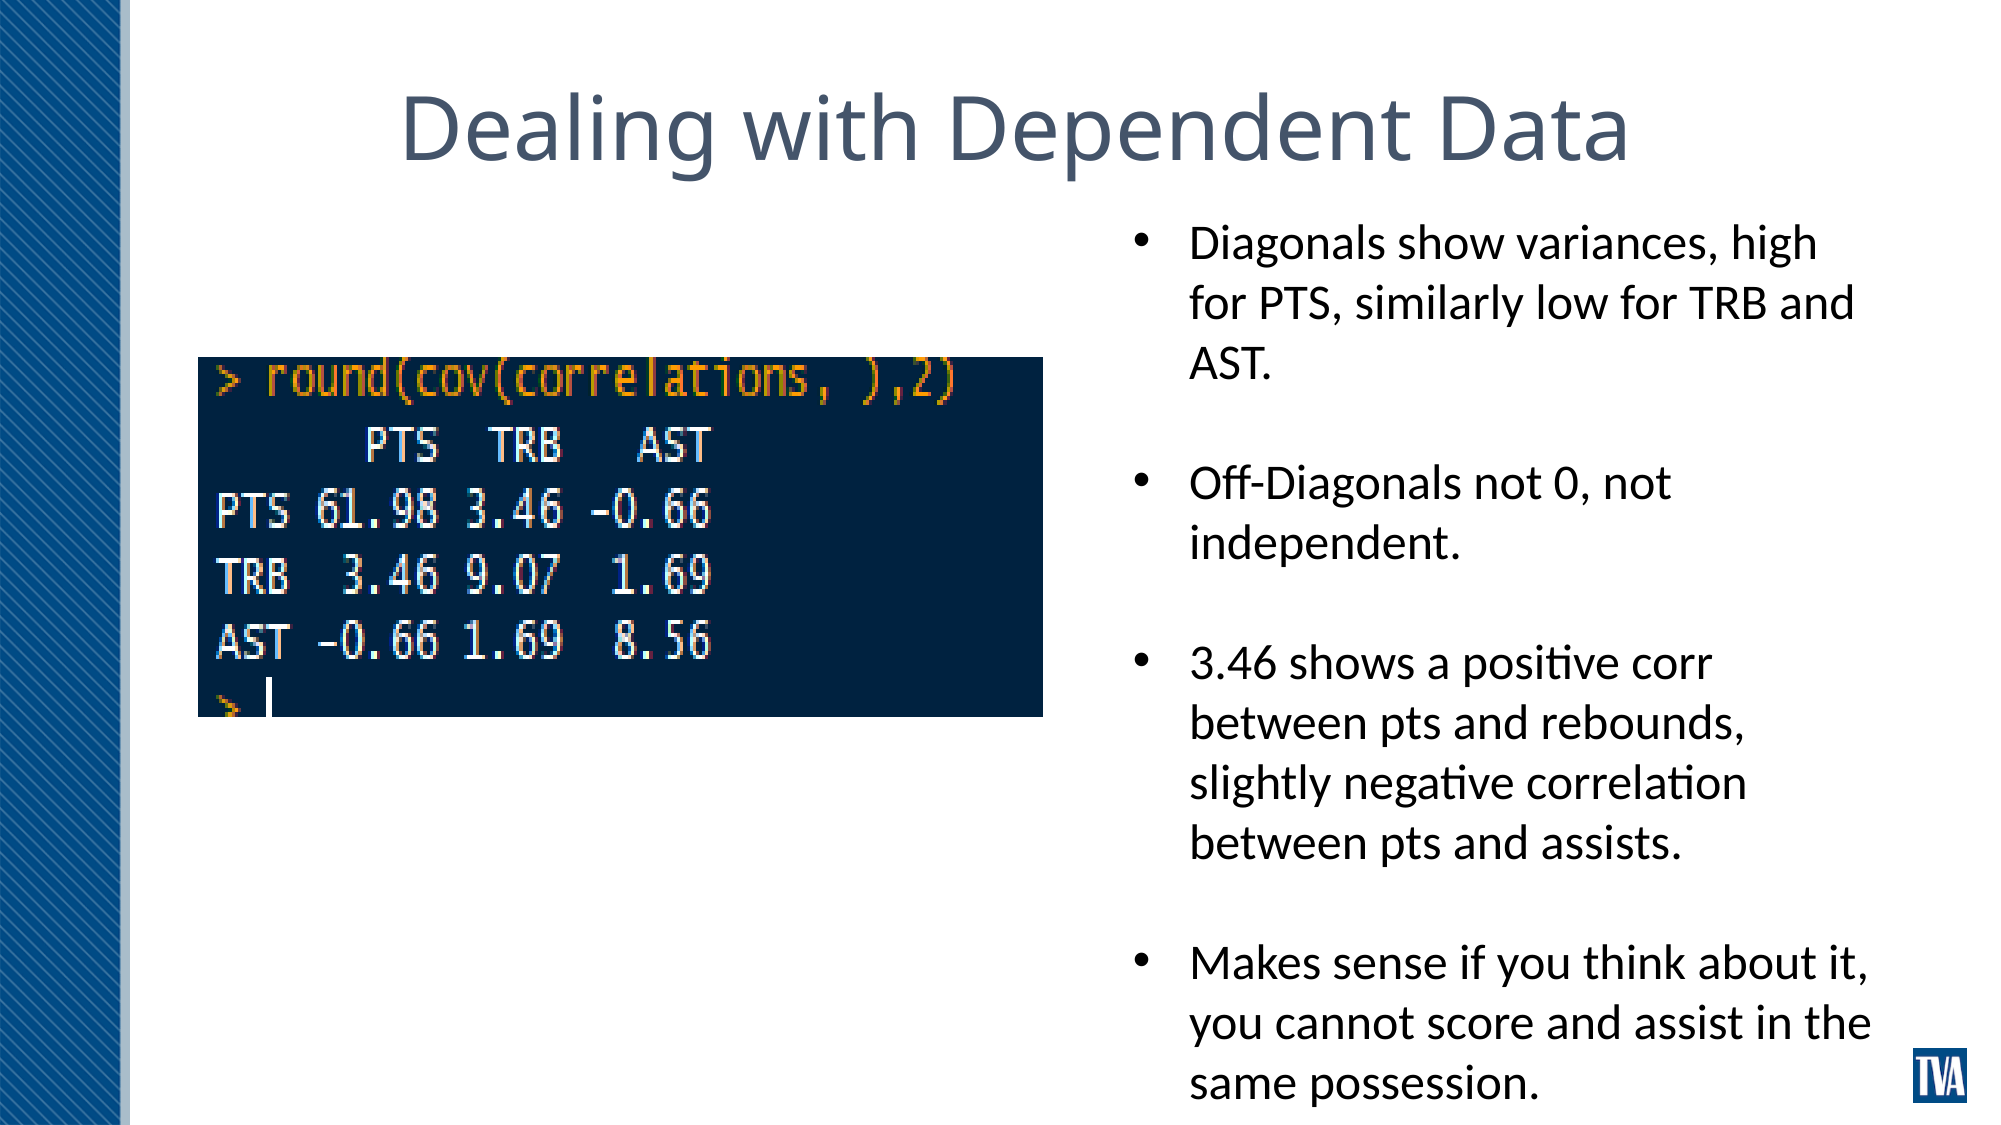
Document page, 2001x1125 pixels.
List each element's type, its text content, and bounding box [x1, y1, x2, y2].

title Dealing with Dependent Data [198, 37, 1835, 225]
picture [1913, 1048, 1967, 1103]
text_box Diagonals show variances, high for PTS, similarly low for TRB and AST. Off-Diagonals not 0, not independent. 3.46 shows a positive corr between pts and rebounds, slightly negative correlation between pts and assists. Makes sense if you think about it, you cannot score and assist in the same possession. [1118, 202, 1900, 1117]
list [198, 358, 1043, 717]
picture [0, 0, 130, 1125]
